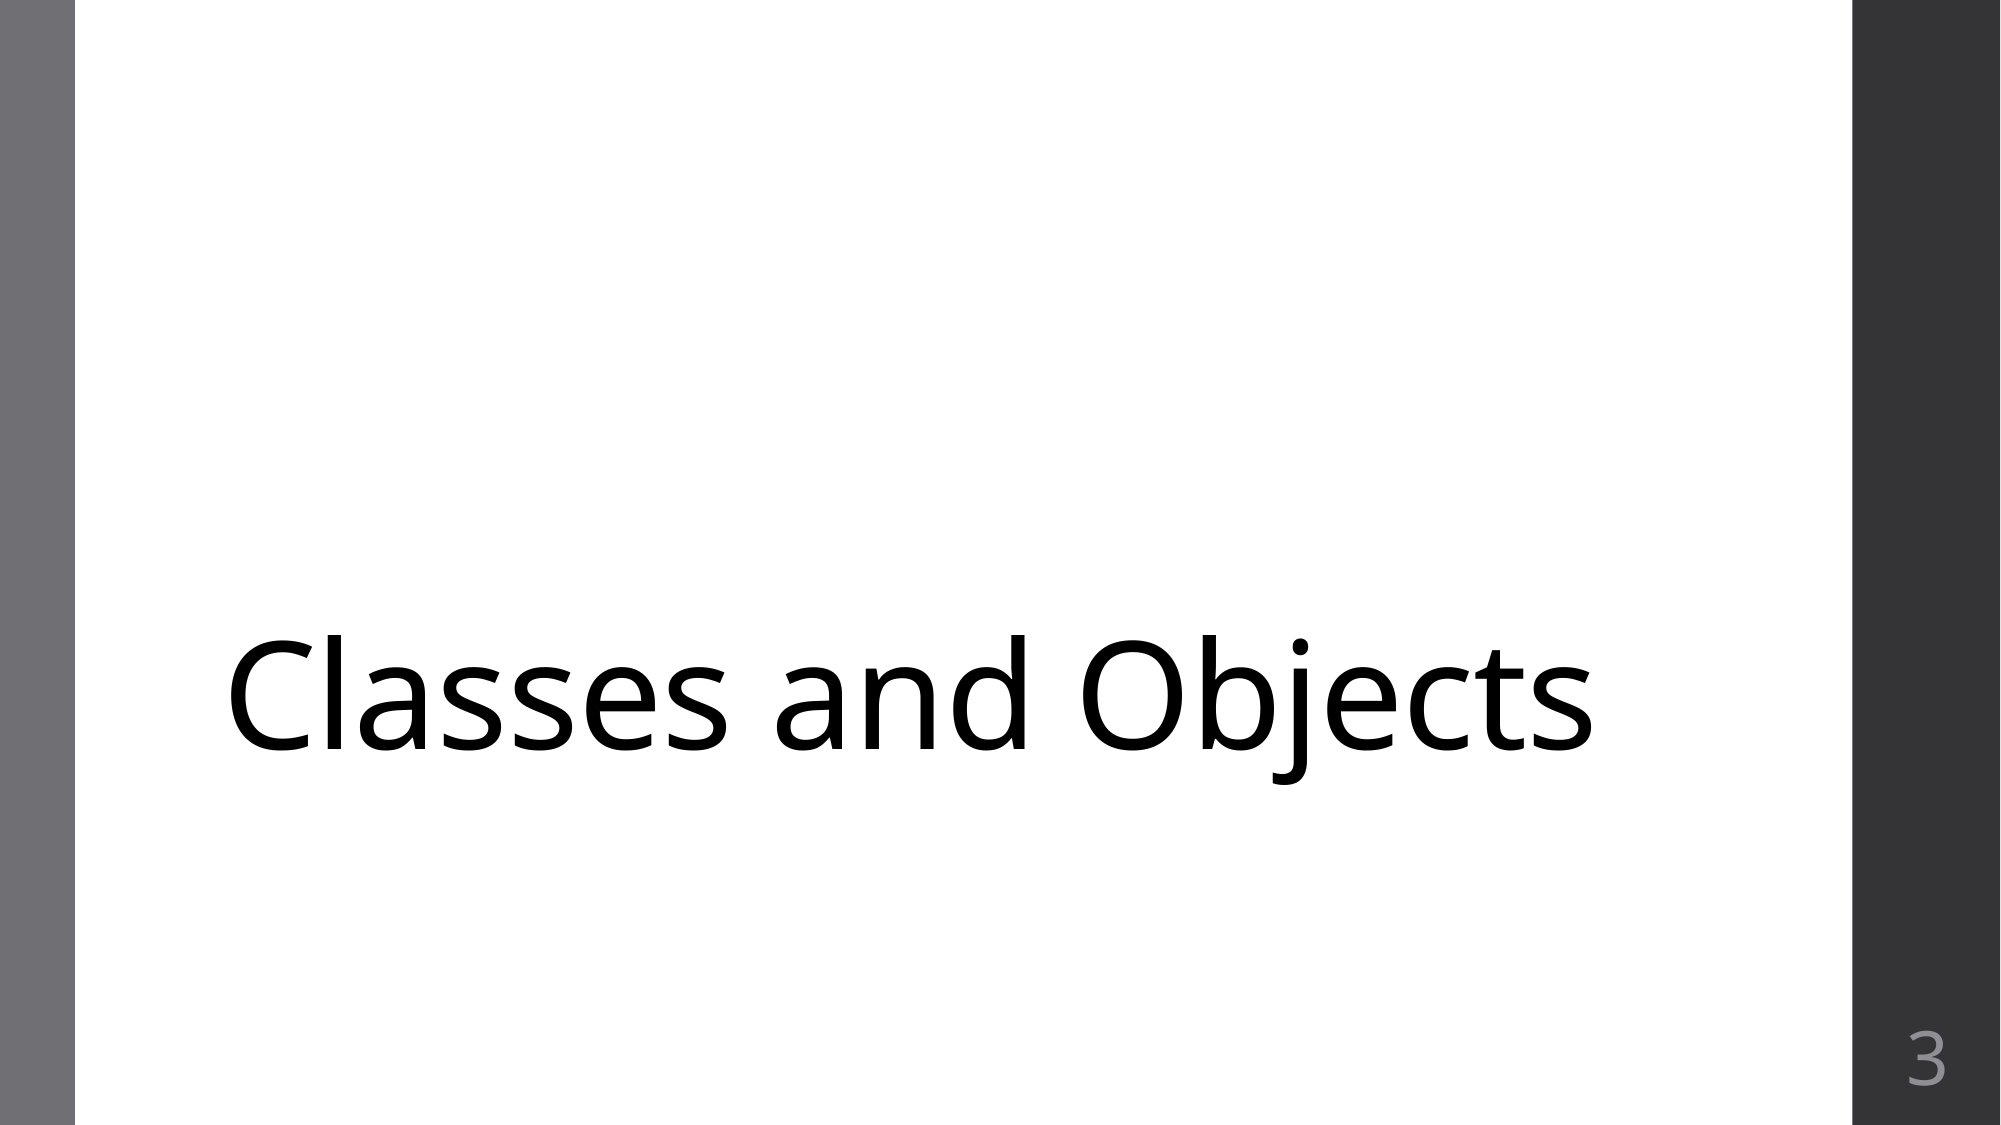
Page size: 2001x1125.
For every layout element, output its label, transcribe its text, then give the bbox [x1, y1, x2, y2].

title Classes and Objects [206, 124, 1752, 788]
slide_number 3 [1852, 1012, 2000, 1110]
